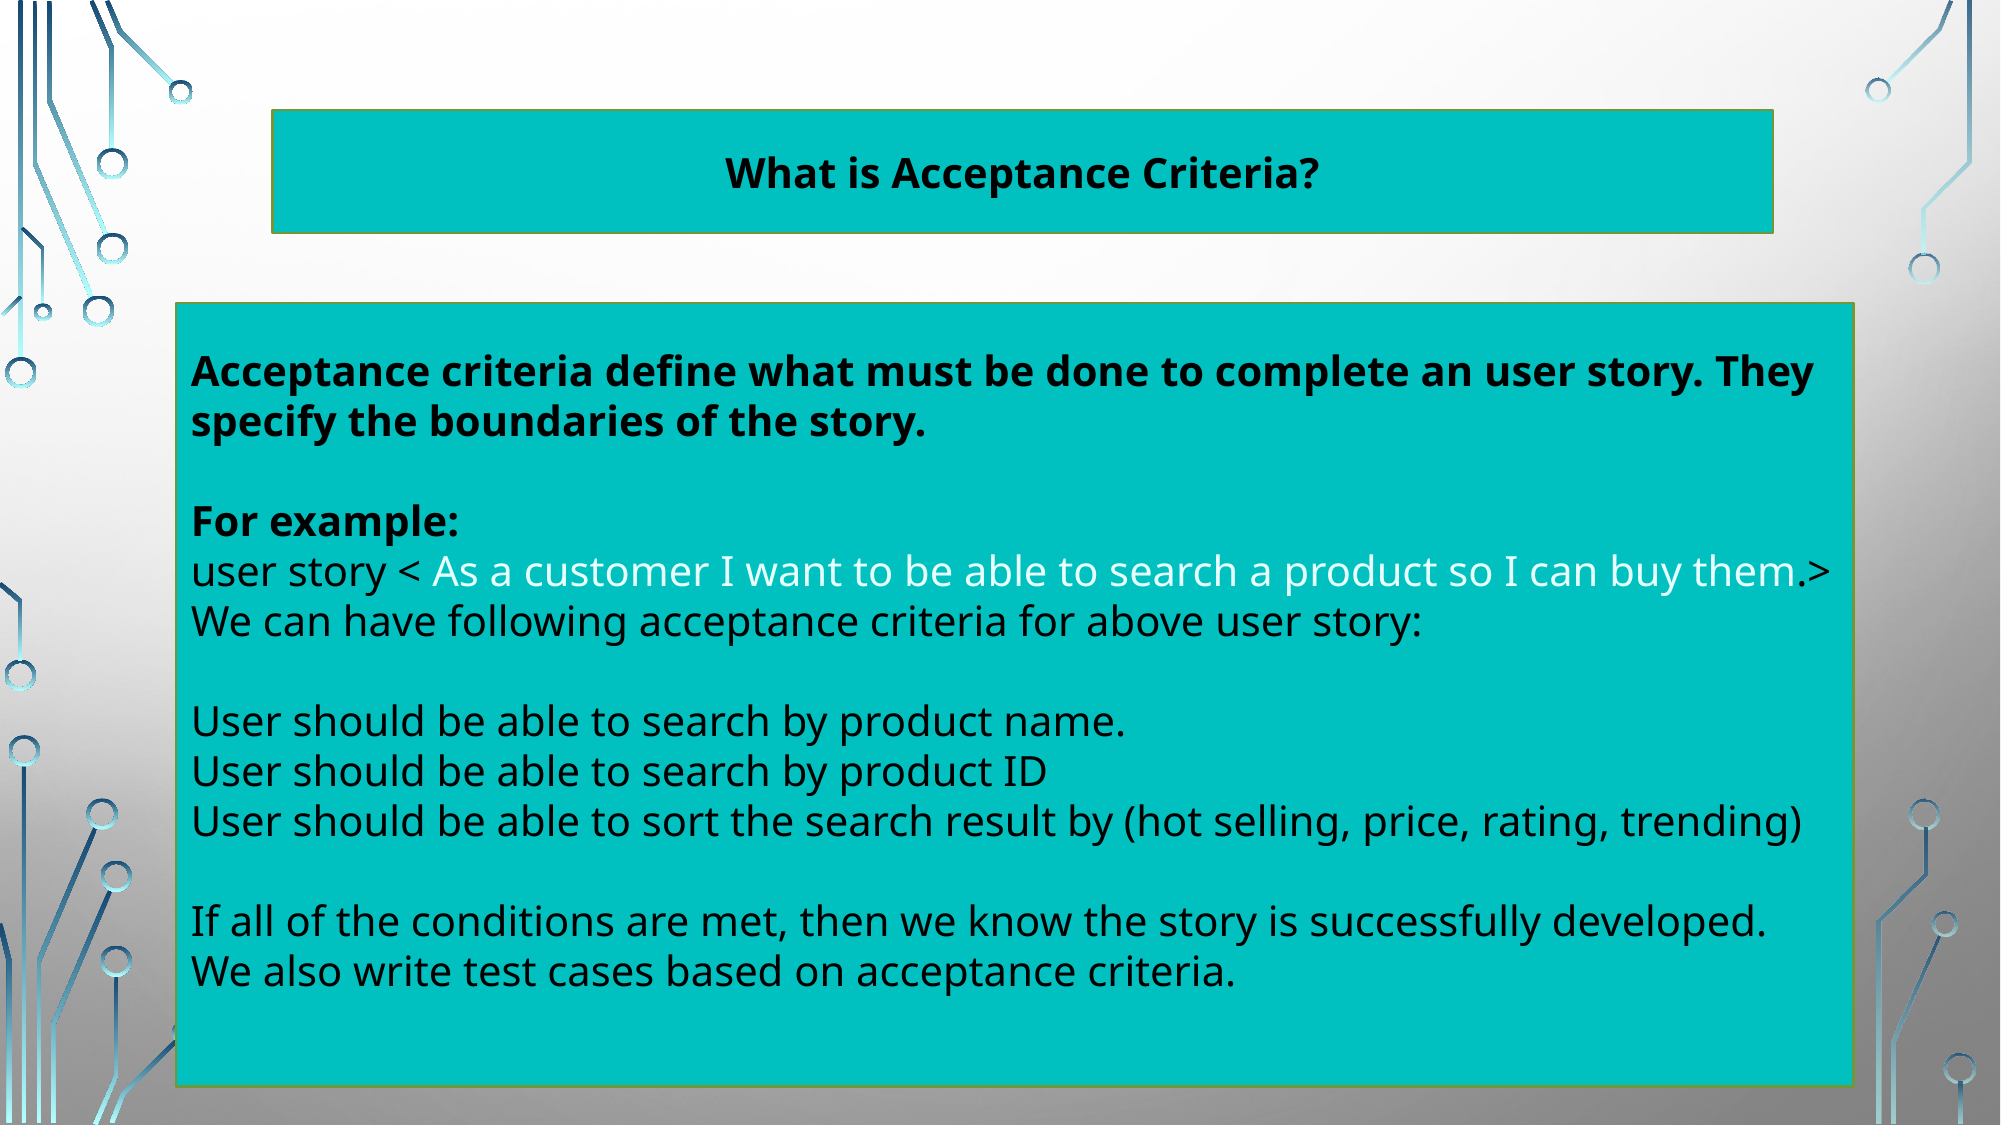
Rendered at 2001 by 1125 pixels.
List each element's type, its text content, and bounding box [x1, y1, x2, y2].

text_box What is Acceptance Criteria? [271, 109, 1774, 234]
text_box Acceptance criteria define what must be done to complete an user story. They specify the boundaries of the story. For example: user story < As a customer I want to be able to search a product so I can buy them.> We can have following acceptance criteria for above user story: User should be able to search by product name. User should be able to search by product ID User should be able to sort the search result by (hot selling, price, rating, trending) If all of the conditions are met, then we know the story is successfully developed. We also write test cases based on acceptance criteria. [175, 302, 1855, 1088]
